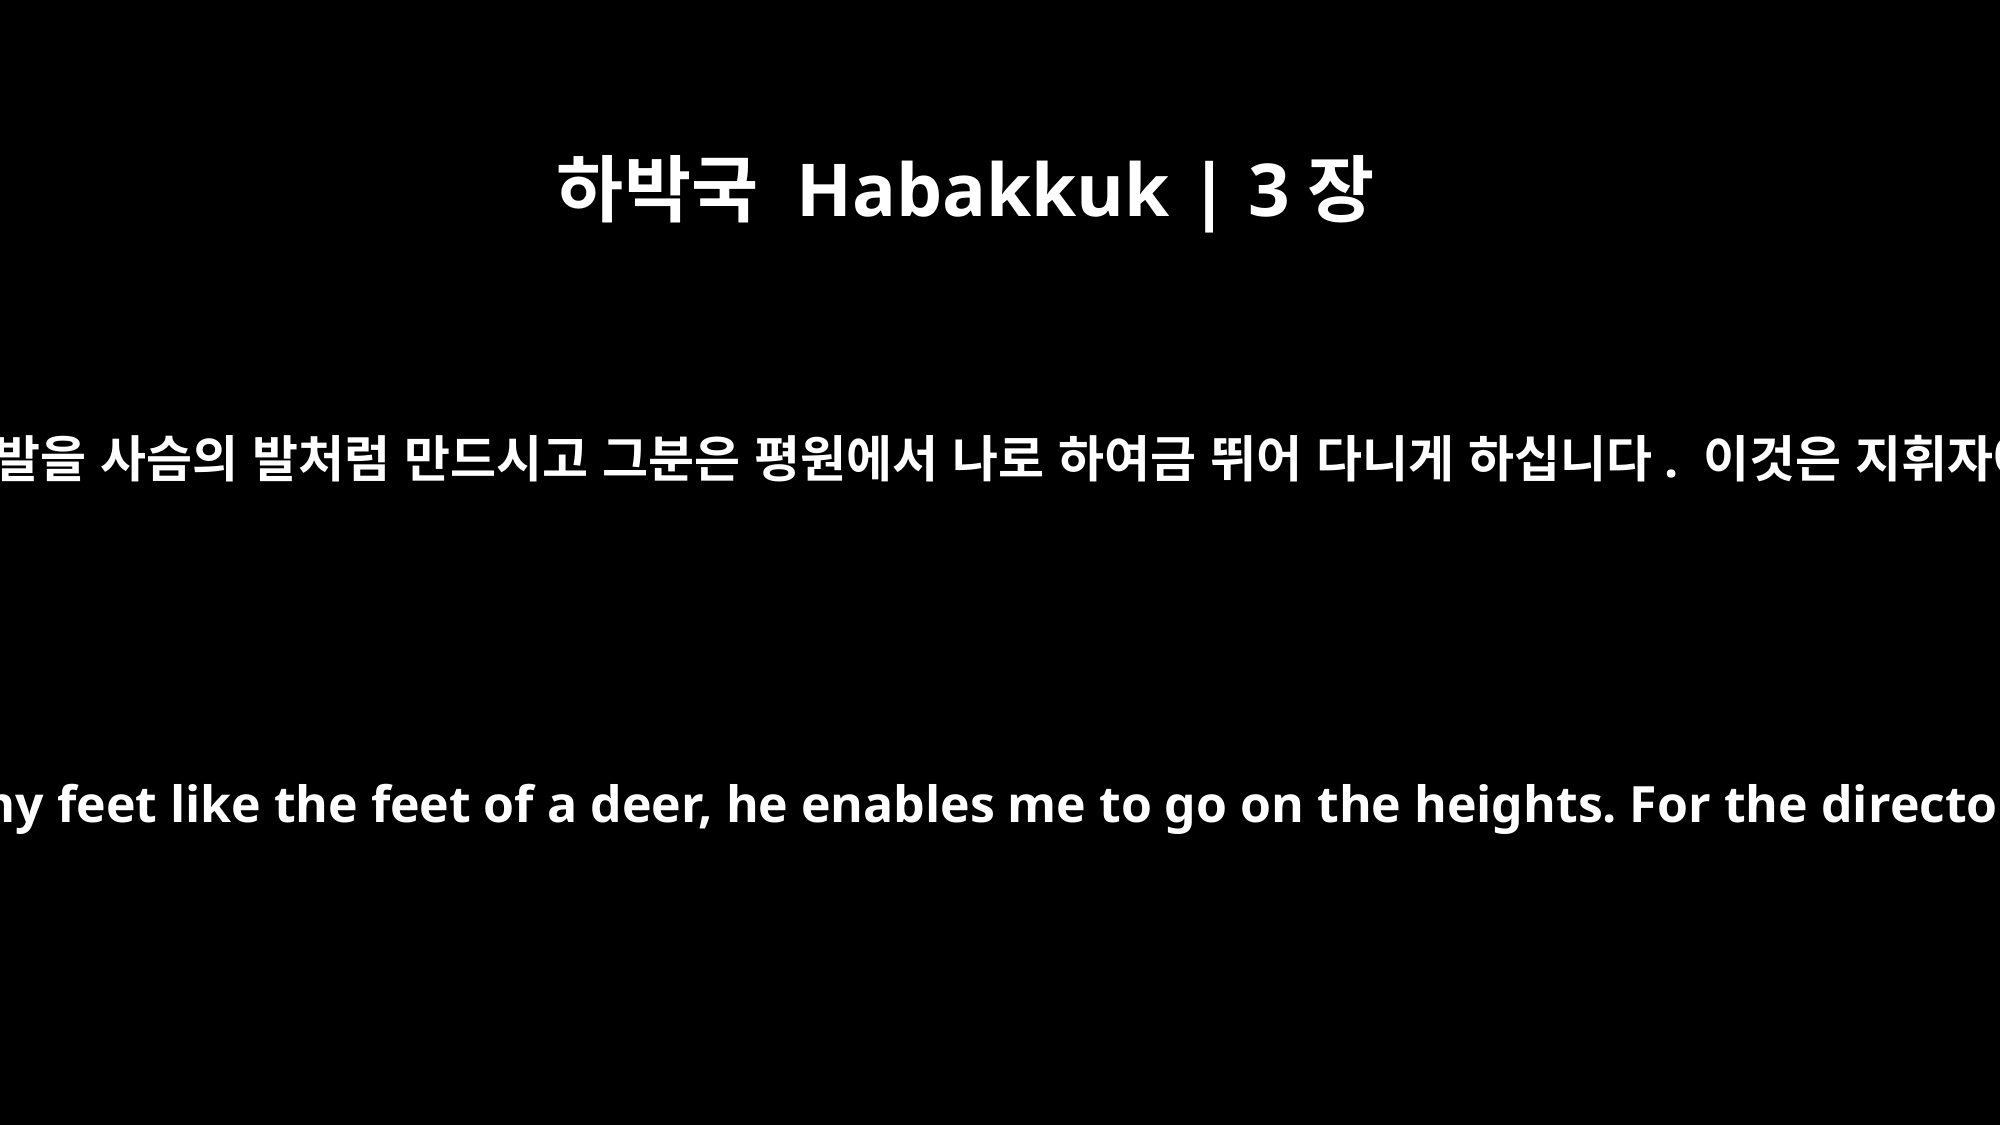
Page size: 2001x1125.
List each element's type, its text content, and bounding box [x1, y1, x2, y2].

text_box 19 주 여호와께서는 내 힘이십니다. 그분은 내 발을 사슴의 발처럼 만드시고 그분은 평원에서 나로 하여금 뛰어 다니게 하십니다. 이것은 지휘자에 의해 현악기에 맞춰 노래한 것입니다. [0, 359, 2000, 495]
text_box 하박국 Habakkuk | 3장 [542, 136, 1390, 239]
text_box The Sovereign LORD is my strength; he makes my feet like the feet of a deer, he enables me to go on the heights. For the director of music. On my stringed instruments. [0, 764, 2000, 840]
